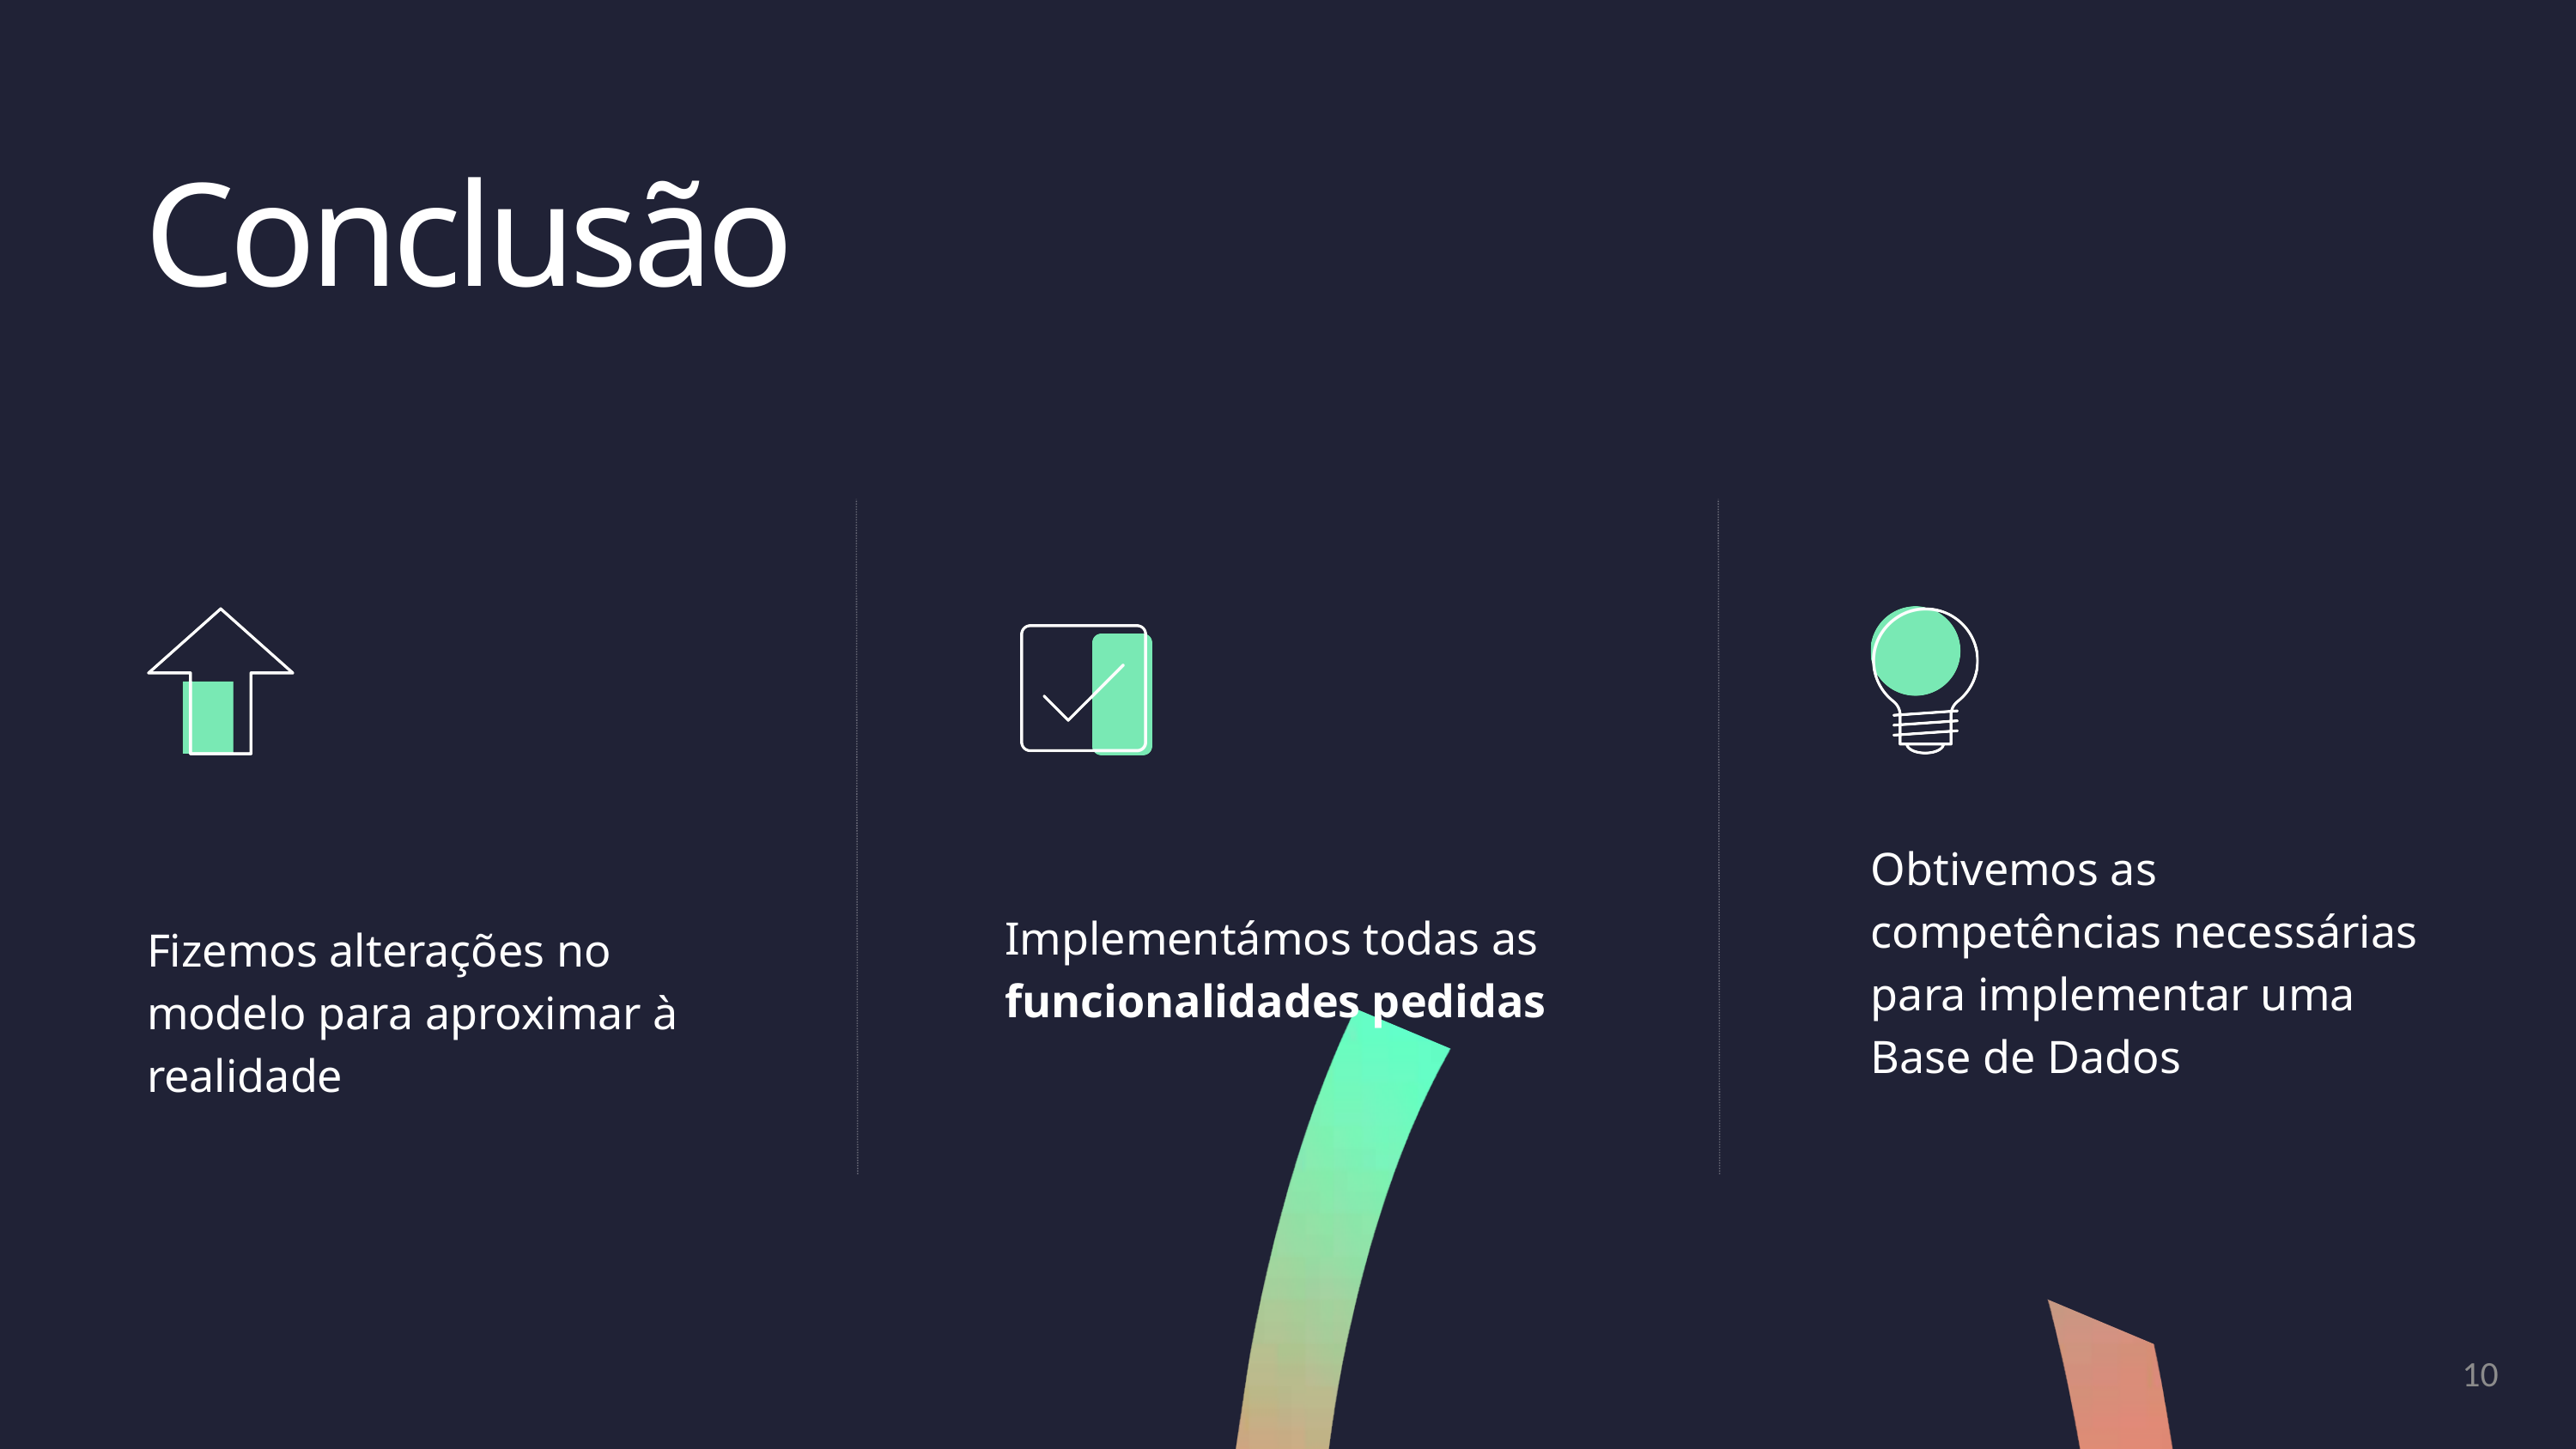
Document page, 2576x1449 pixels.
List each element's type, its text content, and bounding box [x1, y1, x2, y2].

text_box [147, 607, 295, 755]
text_box Implementámos todas as funcionalidades pedidas [1005, 900, 1567, 1027]
text_box [1870, 606, 1979, 755]
text_box Fizemos alterações no modelo para aproximar à realidade [147, 912, 709, 1101]
slide_number 10 [2210, 1346, 2512, 1398]
text_box [1020, 624, 1152, 755]
text_box Obtivemos as competências necessárias para implementar uma Base de Dados [1870, 831, 2429, 1082]
text_box [374, 724, 2210, 1449]
text_box Conclusão [144, 143, 1884, 316]
